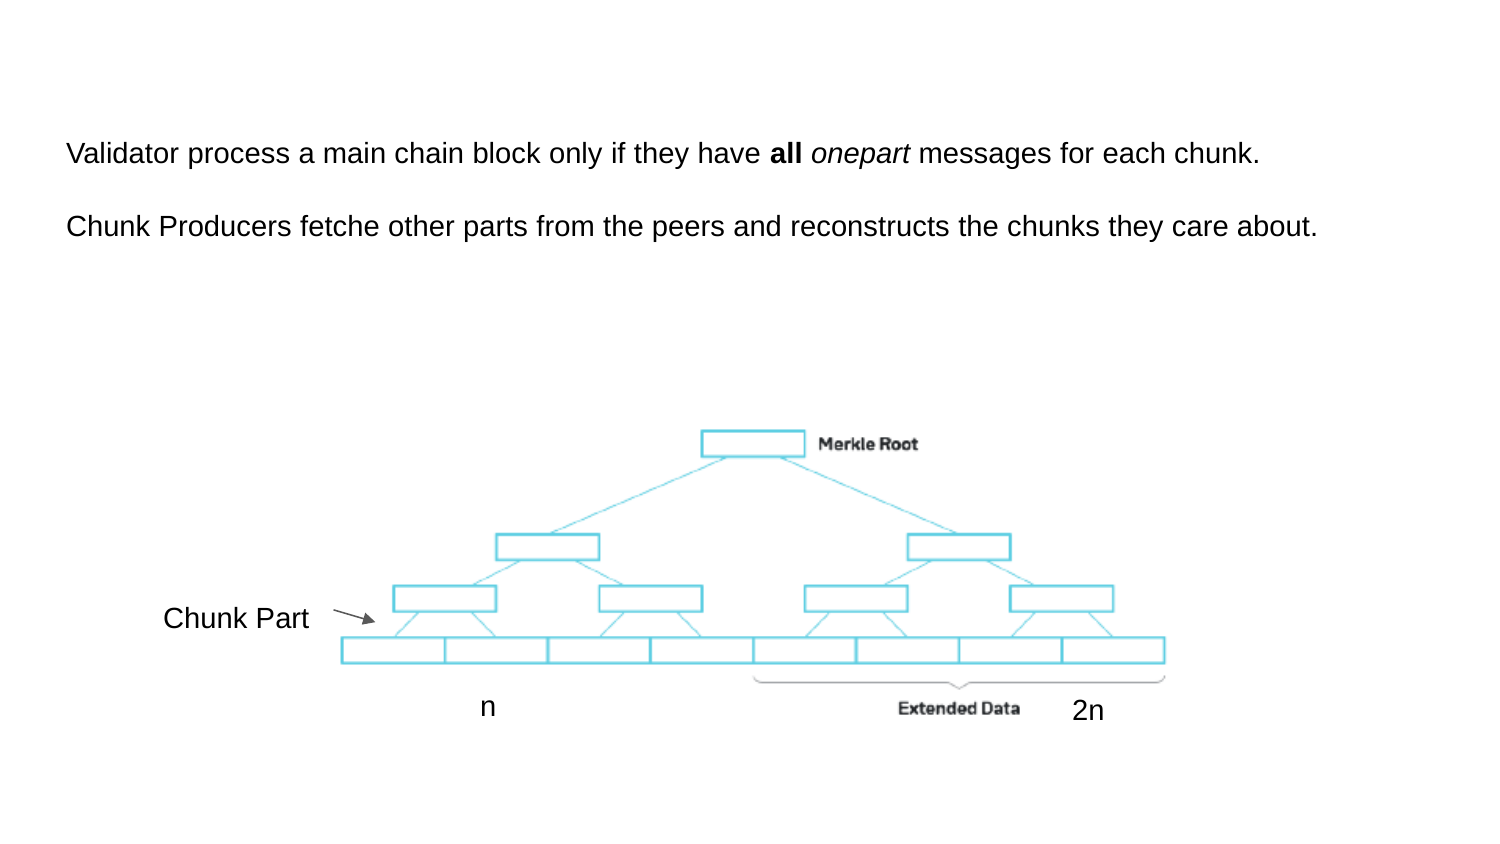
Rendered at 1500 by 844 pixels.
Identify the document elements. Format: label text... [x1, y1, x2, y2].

list Validator process a main chain block only if they have all onepart messages for each chunk. Chunk Producers fetche other parts from the peers and reconstructs the chunks they care about. [51, 114, 1500, 675]
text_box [333, 609, 376, 623]
text_box Chunk Part [148, 584, 328, 636]
picture [333, 389, 1189, 740]
